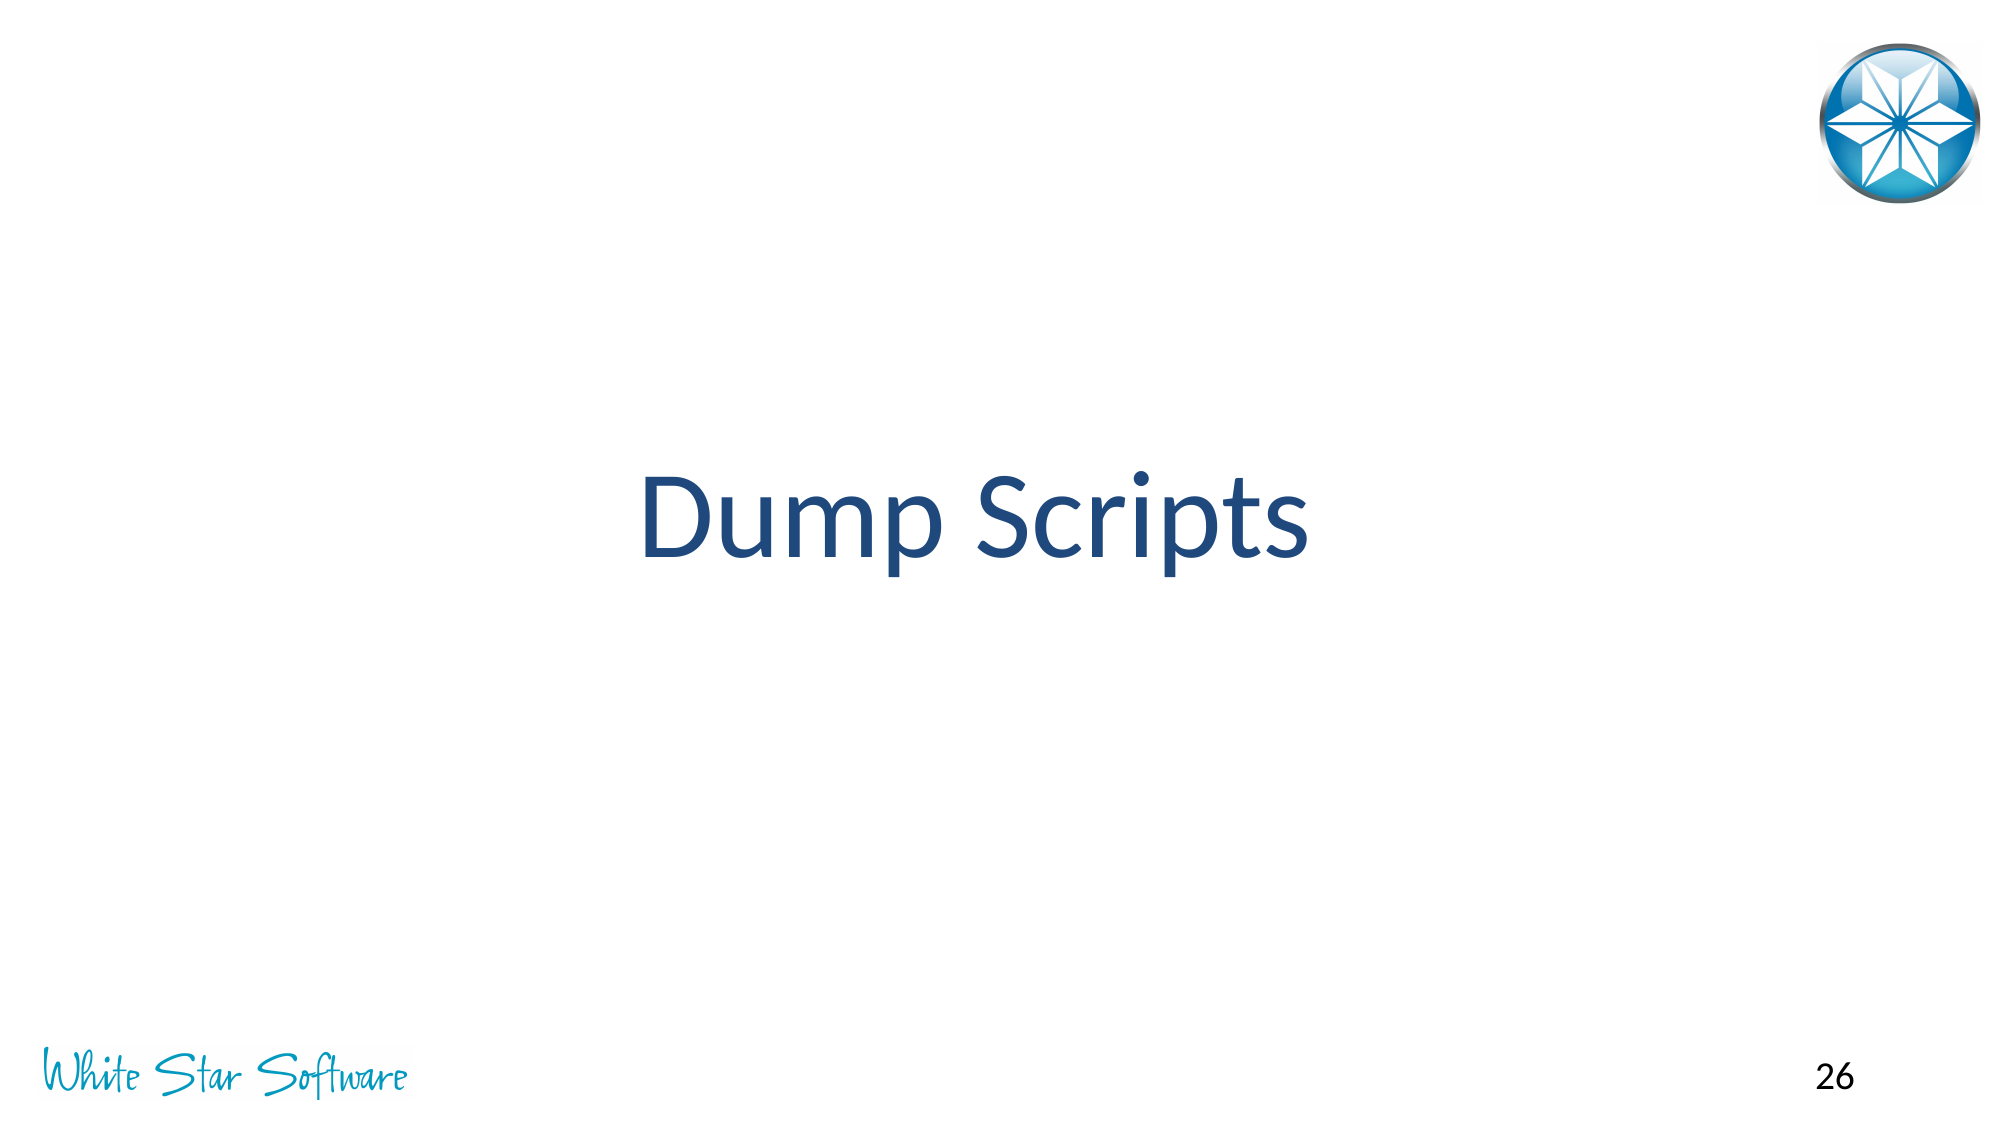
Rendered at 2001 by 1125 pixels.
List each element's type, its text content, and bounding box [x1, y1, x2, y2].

picture [320, 1055, 331, 1072]
picture [360, 1074, 369, 1085]
picture [1818, 42, 1982, 205]
picture [37, 1045, 413, 1100]
title Dump Scripts [337, 425, 1613, 625]
slide_number 26 [1800, 1042, 1900, 1103]
